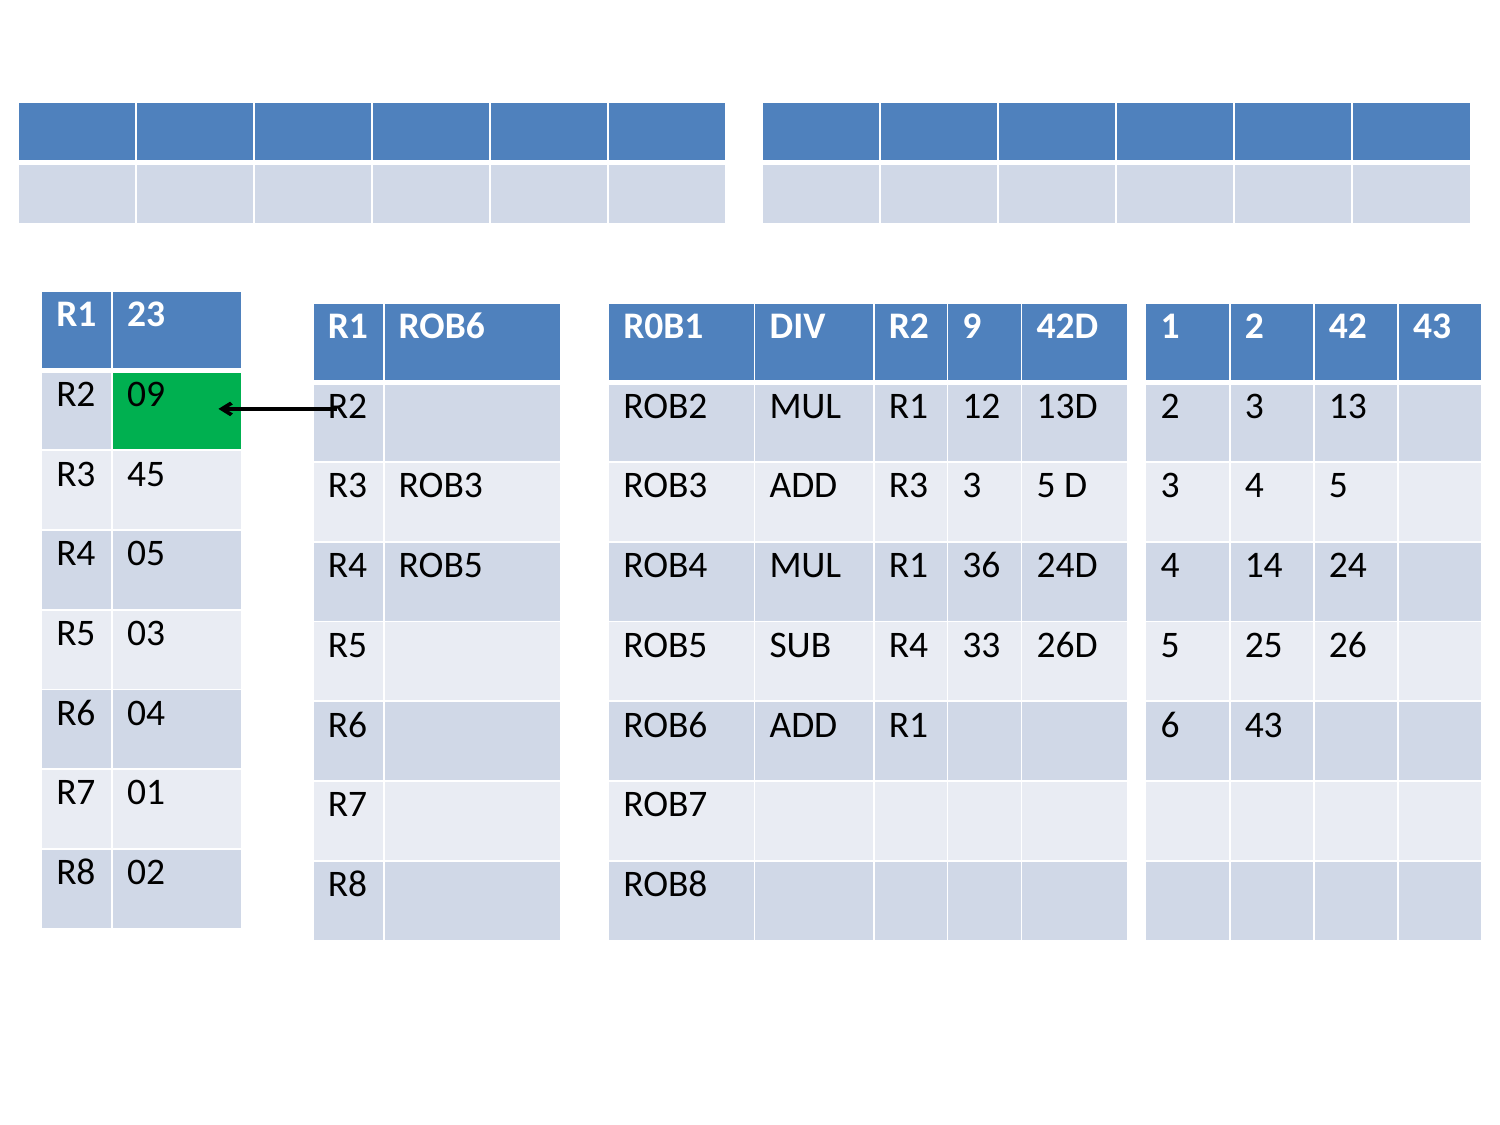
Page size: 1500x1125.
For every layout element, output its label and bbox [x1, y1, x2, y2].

table_cell [1117, 165, 1233, 223]
table_header [1315, 304, 1397, 380]
table_cell [137, 165, 253, 223]
table_cell [1399, 385, 1481, 461]
table_cell [1315, 622, 1397, 700]
table_cell [609, 702, 754, 780]
table_cell [1231, 463, 1313, 541]
table_cell [609, 165, 725, 223]
table_header [1022, 304, 1127, 380]
table_cell [385, 385, 560, 461]
table_header [875, 304, 947, 380]
table_cell [385, 782, 560, 860]
table_cell [42, 690, 111, 768]
table_header [881, 103, 997, 160]
table_header [385, 304, 560, 380]
table_cell [948, 543, 1021, 621]
table_cell [113, 850, 241, 928]
table_cell [1146, 543, 1229, 621]
table_cell [385, 463, 560, 541]
table_header [609, 103, 725, 160]
table_cell [1231, 543, 1313, 621]
table_cell [609, 862, 754, 940]
table_cell [113, 373, 241, 449]
table_cell [1022, 622, 1127, 700]
table_header [755, 304, 873, 380]
table_cell [948, 463, 1021, 541]
table_cell [1146, 463, 1229, 541]
table_cell [1146, 862, 1229, 940]
table_cell [314, 463, 383, 541]
table_cell [1315, 543, 1397, 621]
table_header [999, 103, 1115, 160]
table_cell [755, 782, 873, 860]
table_cell [763, 165, 879, 223]
table_cell [113, 451, 241, 529]
table_header [1231, 304, 1313, 380]
table_cell [1022, 782, 1127, 860]
table_header [948, 304, 1021, 380]
table_cell [609, 622, 754, 700]
table_cell [755, 702, 873, 780]
table_cell [1231, 385, 1313, 461]
table_header [255, 103, 371, 160]
table_cell [255, 165, 371, 223]
table_cell [1231, 782, 1313, 860]
table_cell [1235, 165, 1351, 223]
table_cell [113, 611, 241, 689]
table_cell [19, 165, 135, 223]
table_header [1146, 304, 1229, 380]
table_header [763, 103, 879, 160]
table_header [1117, 103, 1233, 160]
table_cell [113, 770, 241, 848]
table_cell [373, 165, 489, 223]
table_cell [314, 782, 383, 860]
table_cell [881, 165, 997, 223]
table_cell [609, 543, 754, 621]
table_cell [875, 862, 947, 940]
table_header [609, 304, 754, 380]
table_cell [1399, 543, 1481, 621]
table_cell [948, 622, 1021, 700]
table_cell [113, 531, 241, 609]
table_cell [385, 543, 560, 621]
table_cell [1146, 622, 1229, 700]
table_cell [1353, 165, 1470, 223]
table_cell [1315, 782, 1397, 860]
table_cell [1399, 702, 1481, 780]
table_cell [42, 770, 111, 848]
table_cell [948, 782, 1021, 860]
table_cell [609, 782, 754, 860]
table_cell [755, 862, 873, 940]
table_cell [1315, 385, 1397, 461]
table_cell [1399, 862, 1481, 940]
table_cell [1399, 463, 1481, 541]
table_header [1399, 304, 1481, 380]
table_cell [1146, 782, 1229, 860]
table_cell [948, 862, 1021, 940]
table_cell [875, 702, 947, 780]
table_cell [385, 862, 560, 940]
table_cell [1022, 862, 1127, 940]
table_cell [1315, 862, 1397, 940]
table_cell [1231, 622, 1313, 700]
table_cell [42, 451, 111, 529]
table_header [42, 292, 111, 368]
table_header [113, 292, 241, 368]
table_cell [314, 385, 383, 461]
table_cell [385, 702, 560, 780]
table_header [1353, 103, 1470, 160]
table_cell [385, 622, 560, 700]
table_cell [113, 690, 241, 768]
table_cell [875, 463, 947, 541]
table_cell [755, 463, 873, 541]
table_cell [491, 165, 607, 223]
table_cell [948, 385, 1021, 461]
table_cell [875, 622, 947, 700]
table_cell [42, 850, 111, 928]
table_cell [314, 702, 383, 780]
table_cell [1231, 862, 1313, 940]
table_cell [875, 543, 947, 621]
table_cell [609, 463, 754, 541]
table_cell [609, 385, 754, 461]
table_cell [314, 622, 383, 700]
table_cell [1146, 385, 1229, 461]
table_cell [1022, 543, 1127, 621]
table_cell [875, 385, 947, 461]
table_cell [1231, 702, 1313, 780]
table_cell [1022, 463, 1127, 541]
table_cell [755, 385, 873, 461]
table_cell [1399, 622, 1481, 700]
table_cell [1022, 702, 1127, 780]
table_header [491, 103, 607, 160]
table_cell [1315, 463, 1397, 541]
table_cell [999, 165, 1115, 223]
table_cell [948, 702, 1021, 780]
table_cell [314, 862, 383, 940]
table_header [373, 103, 489, 160]
table_cell [875, 782, 947, 860]
table_cell [755, 622, 873, 700]
table_cell [42, 611, 111, 689]
table_header [314, 304, 383, 380]
table_cell [755, 543, 873, 621]
table_cell [1399, 782, 1481, 860]
table_cell [314, 543, 383, 621]
table_cell [1146, 702, 1229, 780]
table_header [1235, 103, 1351, 160]
table_cell [1315, 702, 1397, 780]
table_cell [42, 373, 111, 449]
table_header [19, 103, 135, 160]
table_cell [1022, 385, 1127, 461]
table_cell [42, 531, 111, 609]
table_header [137, 103, 253, 160]
